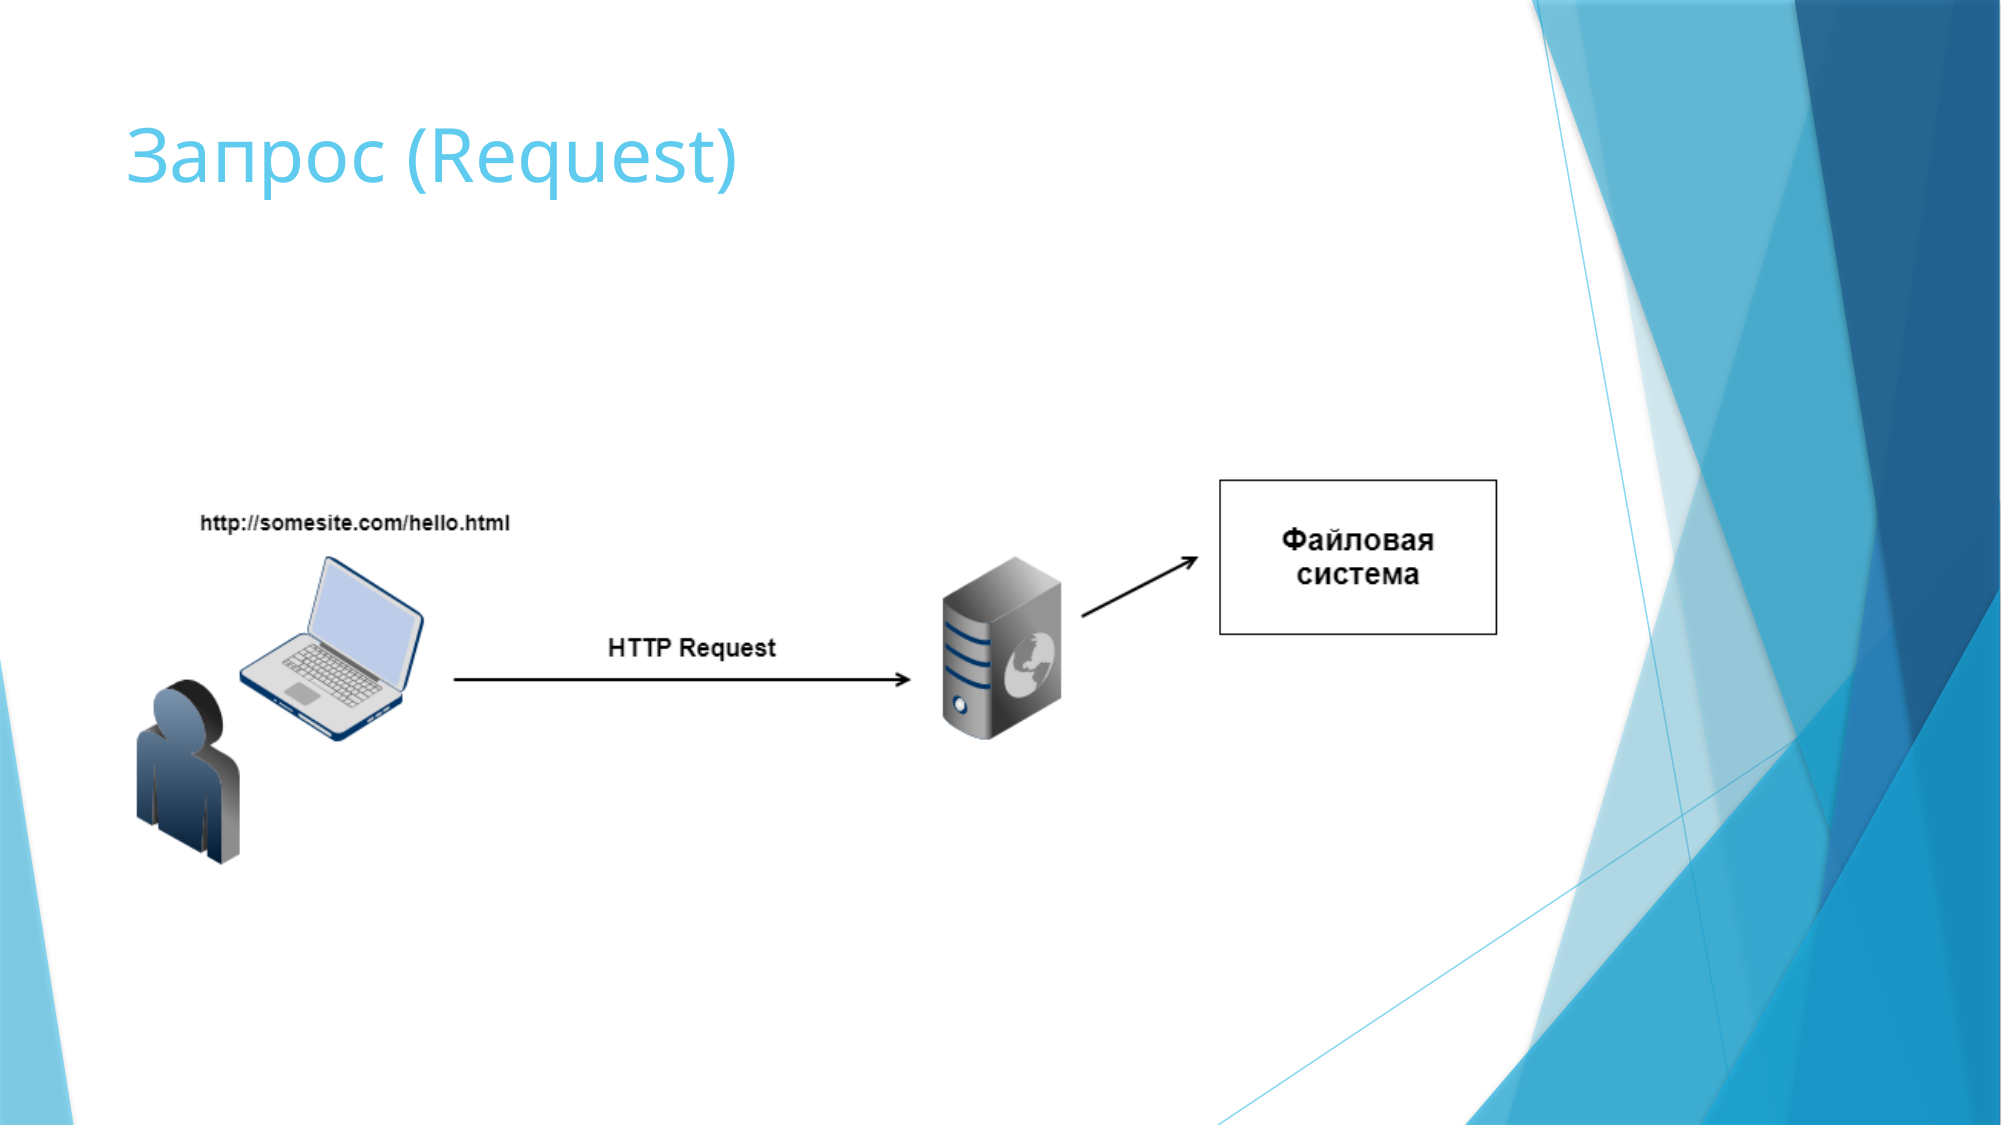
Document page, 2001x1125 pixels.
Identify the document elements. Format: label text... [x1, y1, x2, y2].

title Запрос (Request) [111, 99, 1522, 317]
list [110, 468, 1522, 877]
